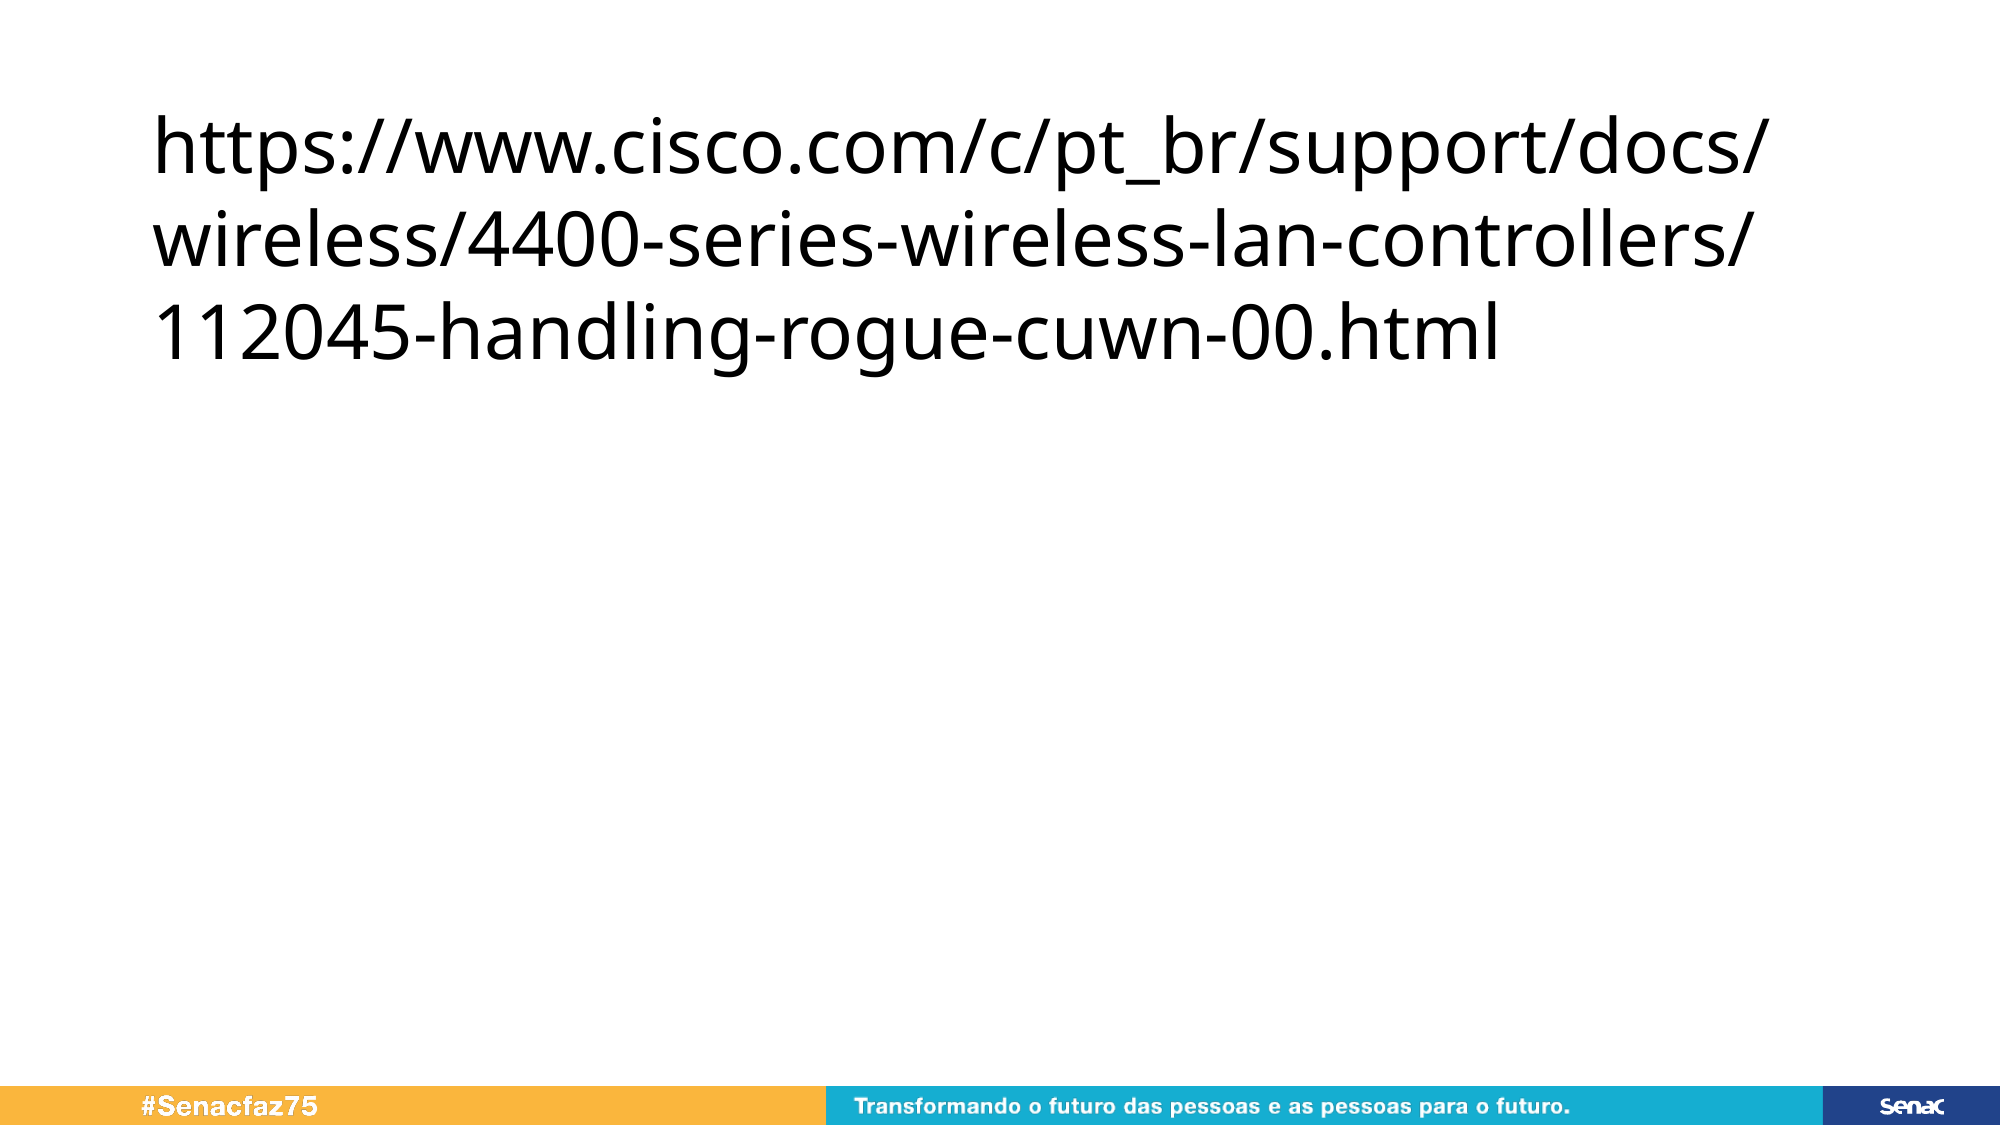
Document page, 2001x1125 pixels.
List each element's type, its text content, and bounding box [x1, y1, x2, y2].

title https://www.cisco.com/c/pt_br/support/docs/wireless/4400-series-wireless-lan-controllers/112045-handling-rogue-cuwn-00.html [137, 59, 1863, 418]
picture [0, 1078, 2000, 1125]
